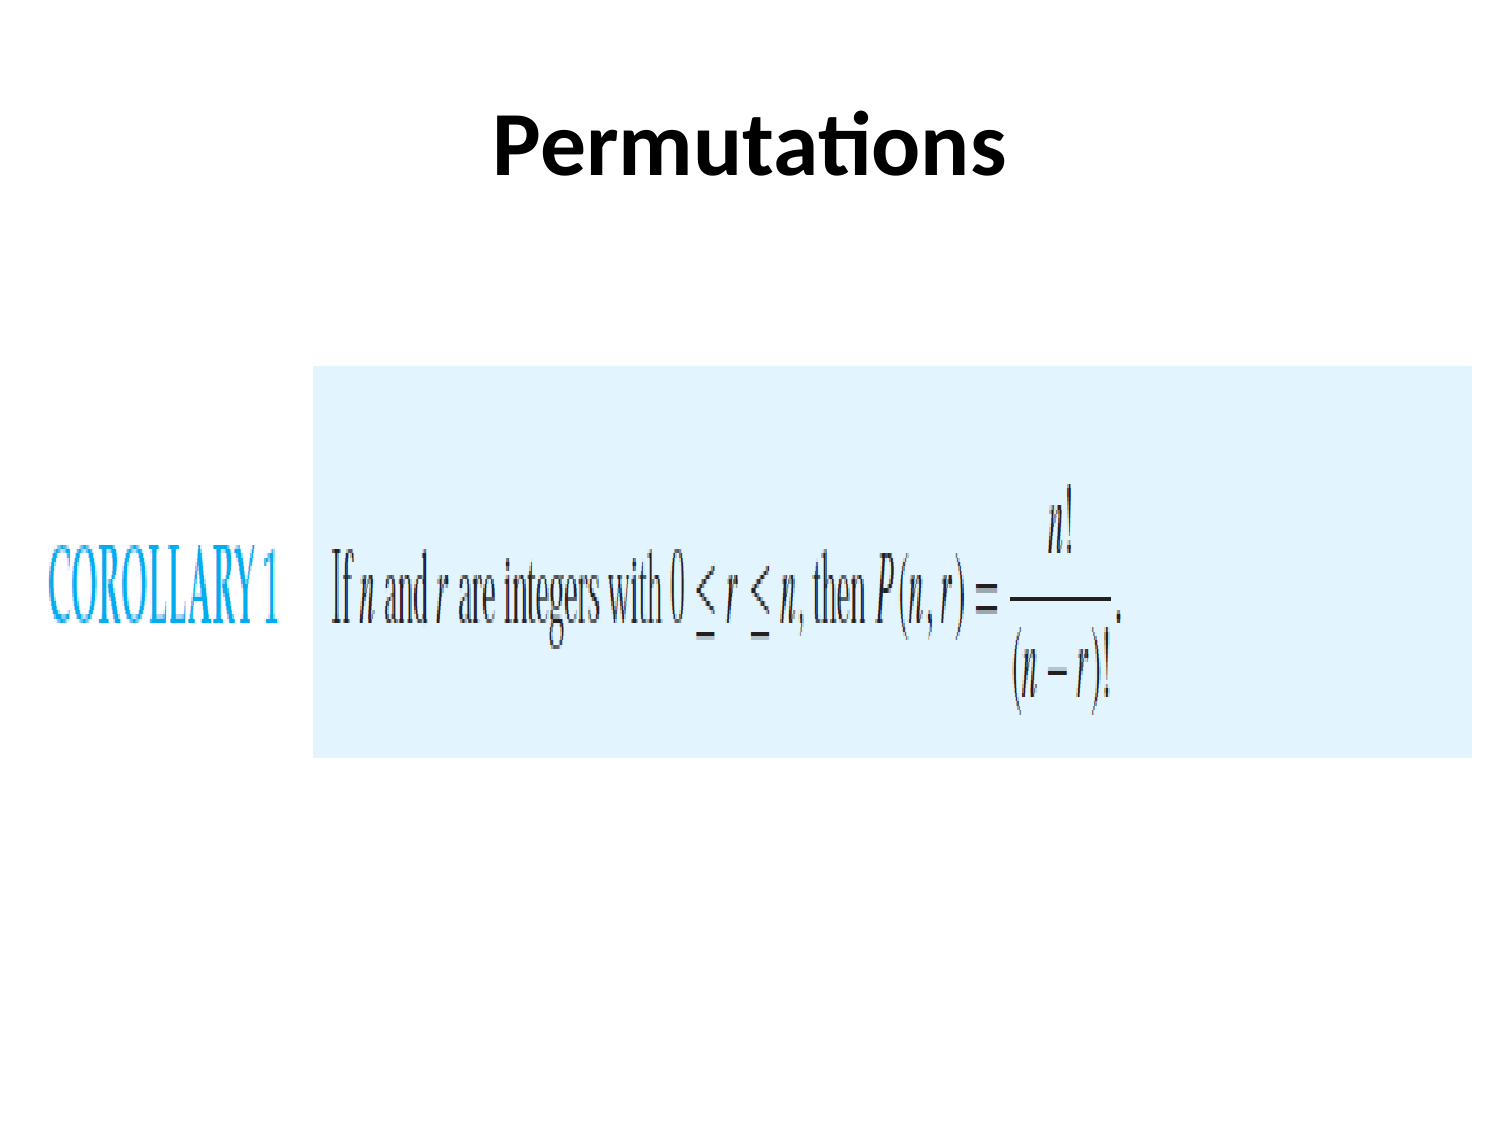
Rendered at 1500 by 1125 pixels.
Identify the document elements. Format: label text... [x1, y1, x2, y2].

title Permutations [75, 45, 1425, 233]
picture [37, 349, 1476, 763]
